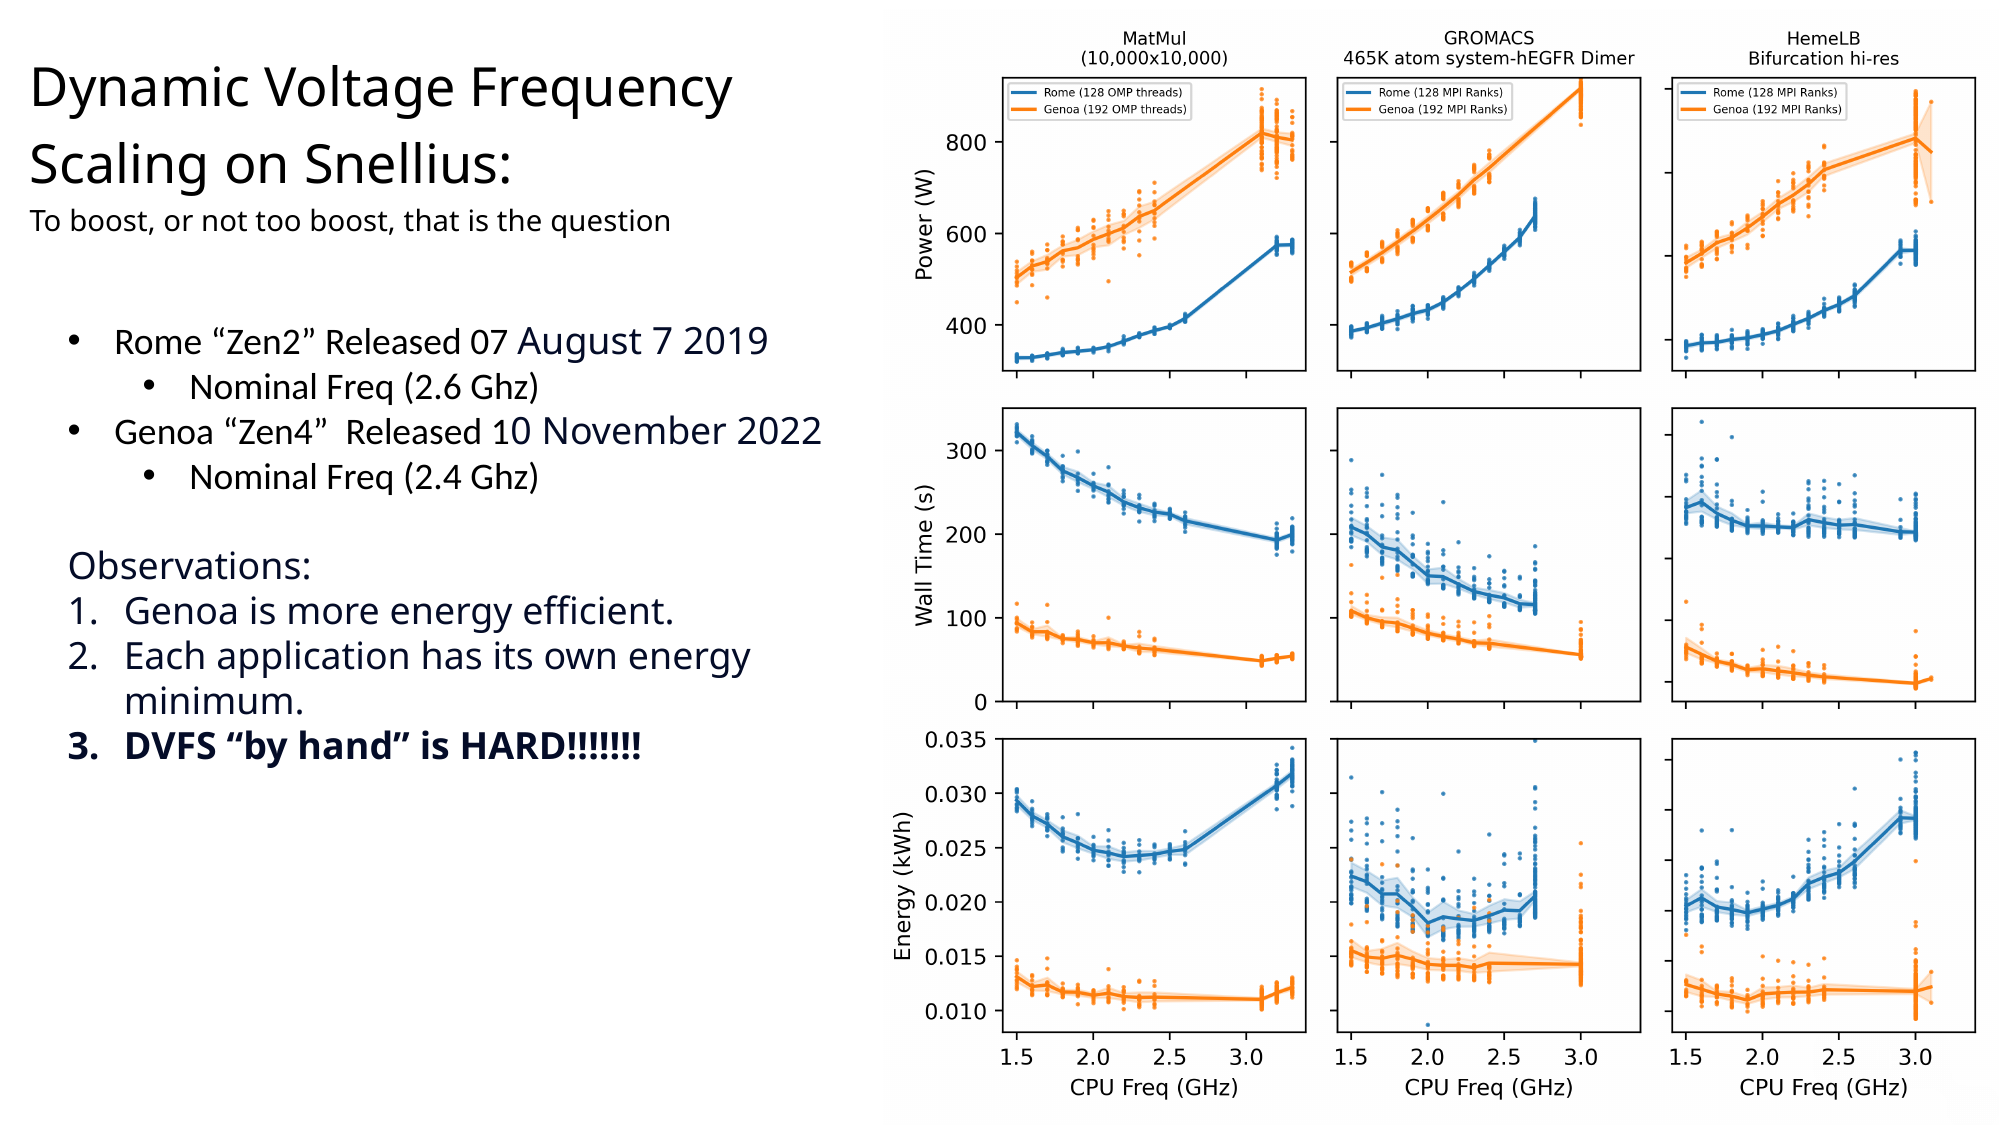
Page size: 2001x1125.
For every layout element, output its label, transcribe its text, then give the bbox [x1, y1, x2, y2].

text_box Dynamic Voltage Frequency Scaling on Snellius: To boost, or not too boost, that is the question [14, 29, 806, 247]
text_box Rome “Zen2” Released 07 August 7 2019 Nominal Freq (2.6 Ghz) Genoa “Zen4” Released 10 November 2022 Nominal Freq (2.4 Ghz) Observations: Genoa is more energy efficient. Each application has its own energy minimum. DVFS “by hand” is HARD!!!!!!! [52, 309, 859, 774]
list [883, 9, 1999, 1125]
